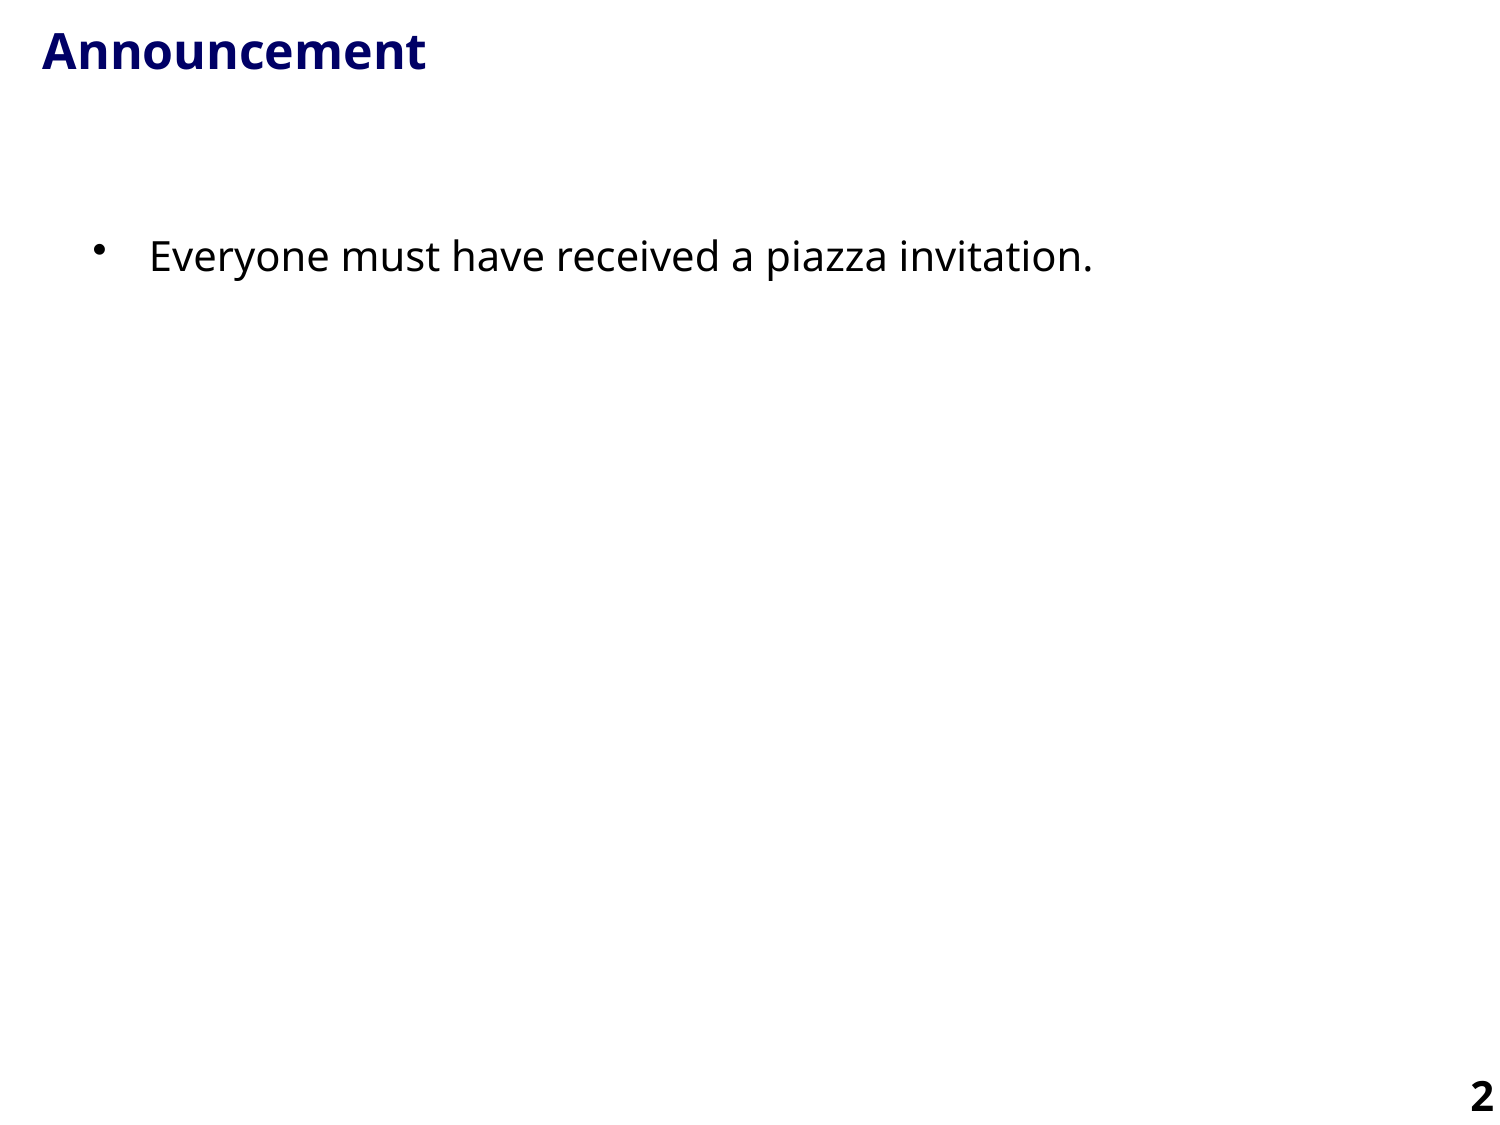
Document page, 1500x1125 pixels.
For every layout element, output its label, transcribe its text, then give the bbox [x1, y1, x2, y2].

text_box Everyone must have received a piazza invitation. [77, 164, 1303, 977]
slide_number 2 [1034, 1062, 1500, 1125]
title Announcement [27, 12, 1485, 126]
